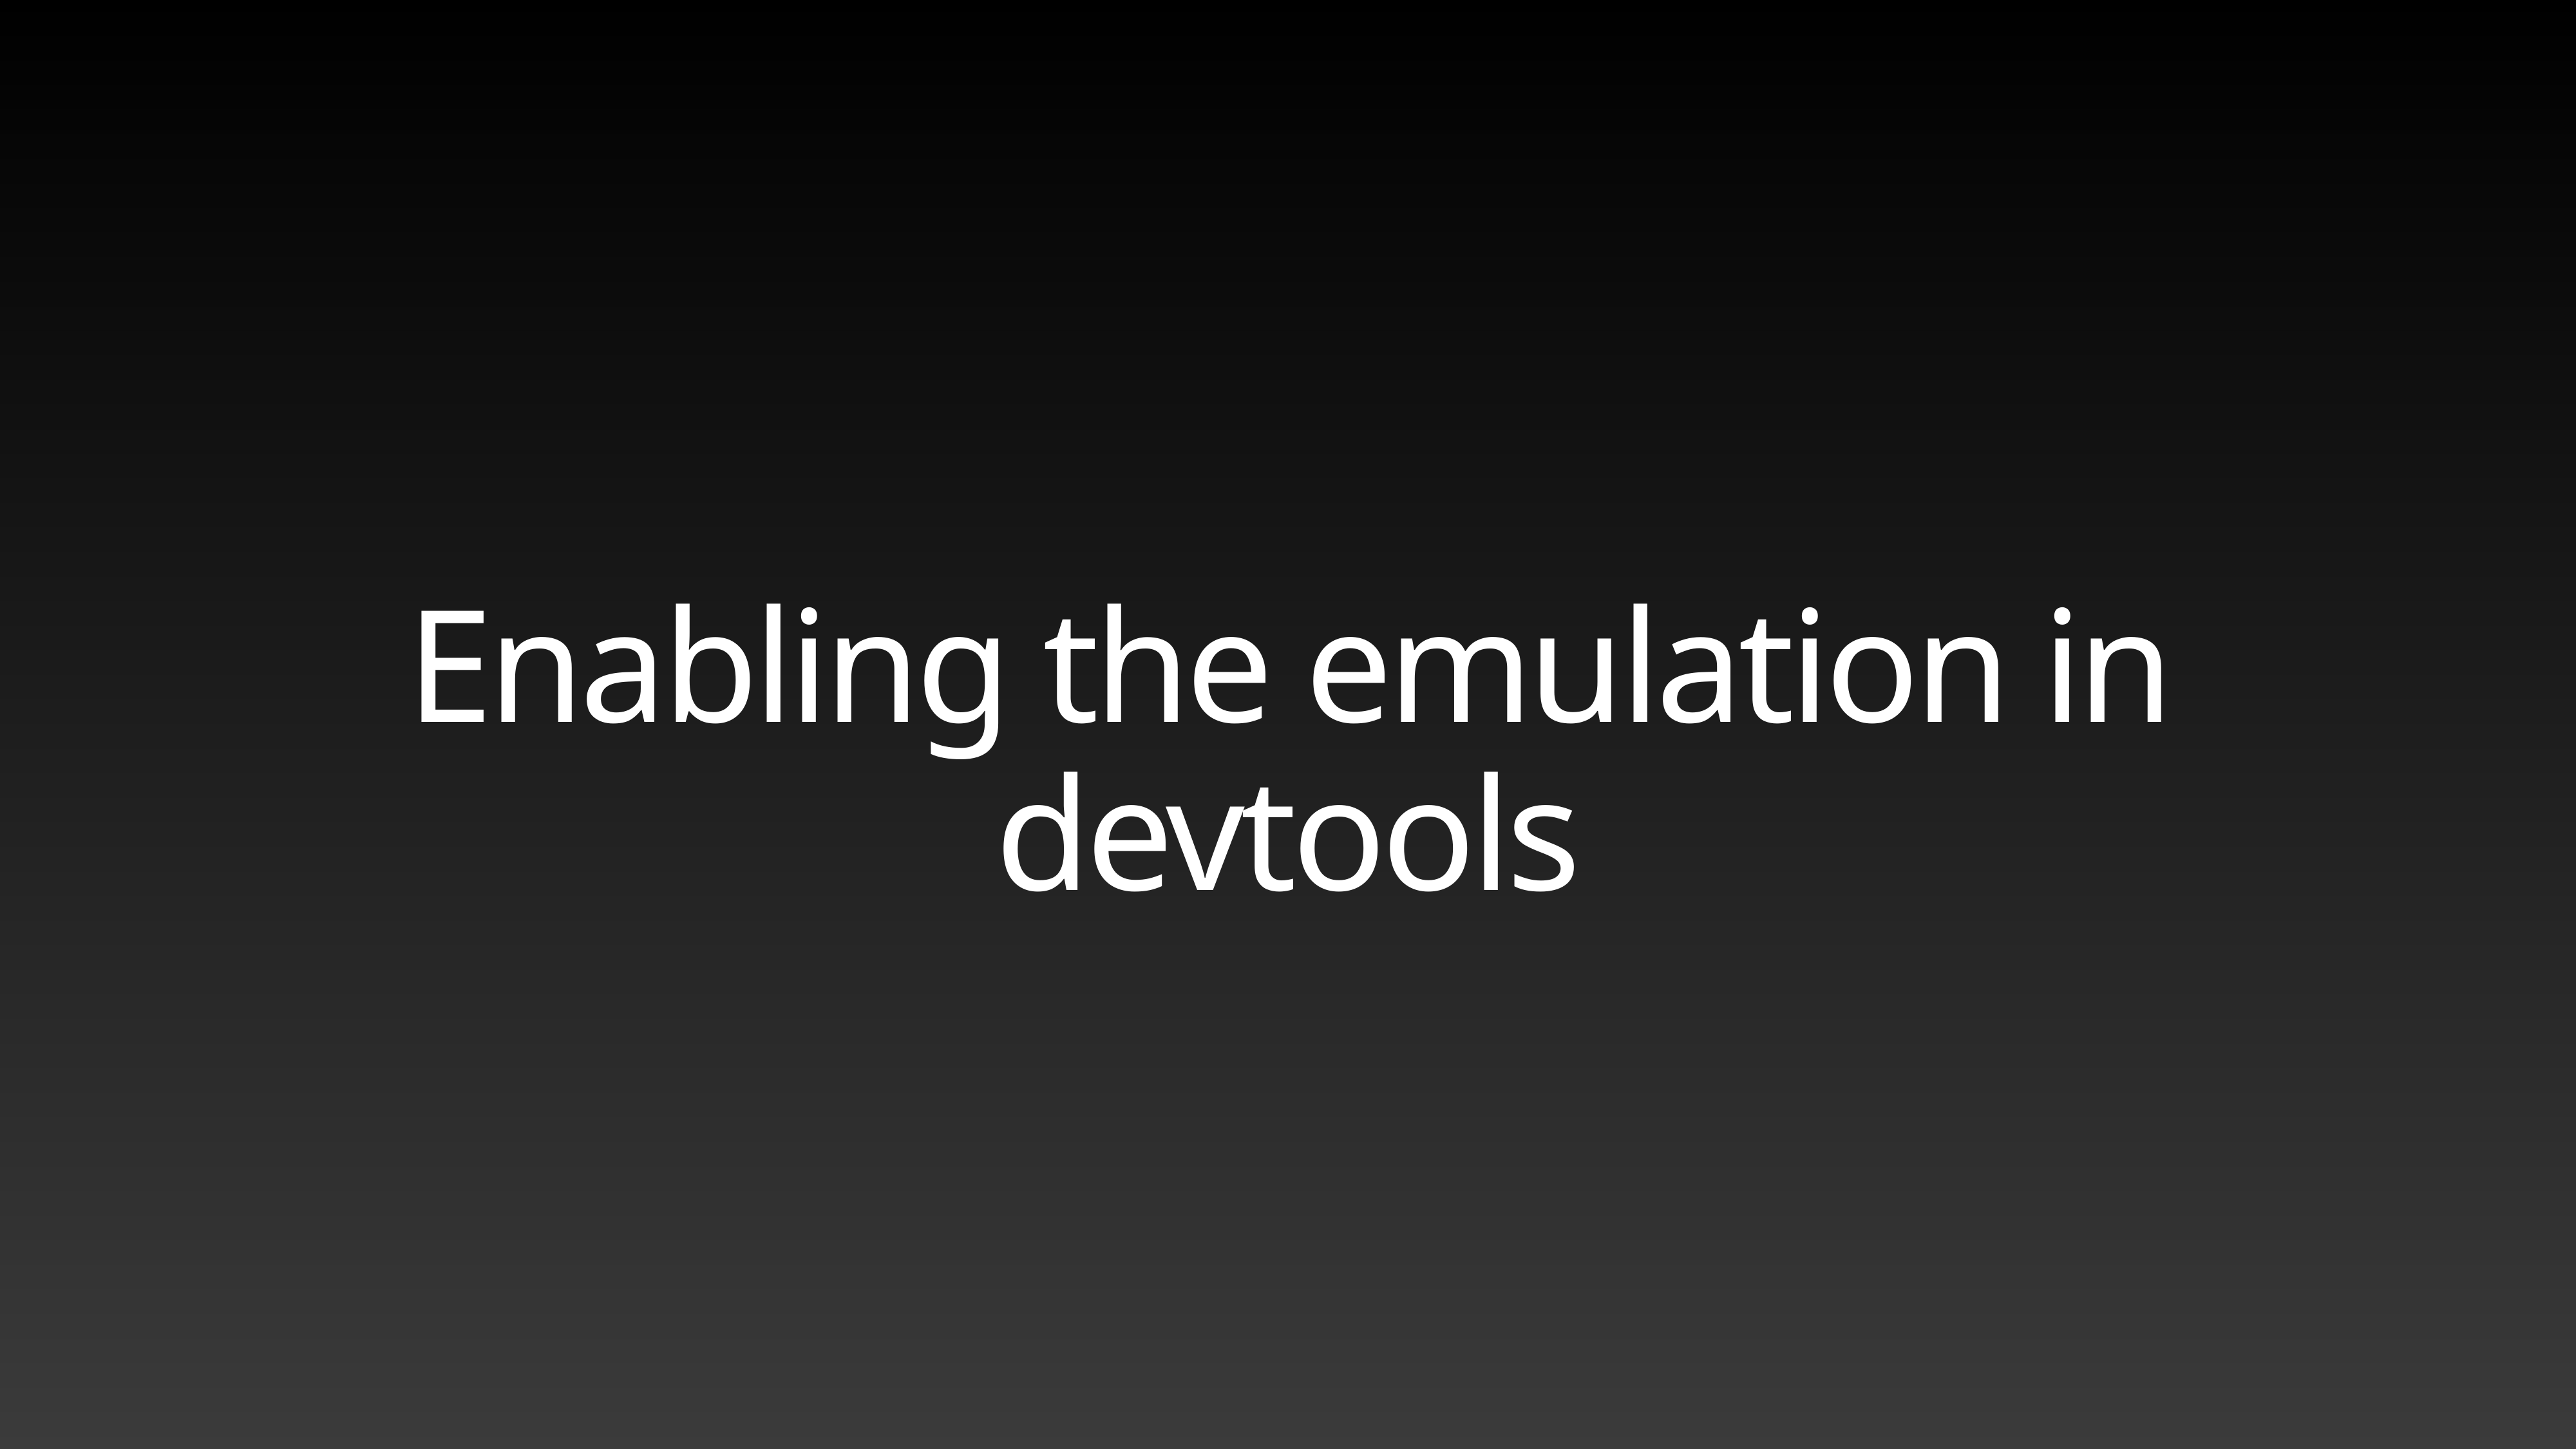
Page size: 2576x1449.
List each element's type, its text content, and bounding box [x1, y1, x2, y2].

title Enabling the emulation in devtools [133, 519, 2443, 930]
